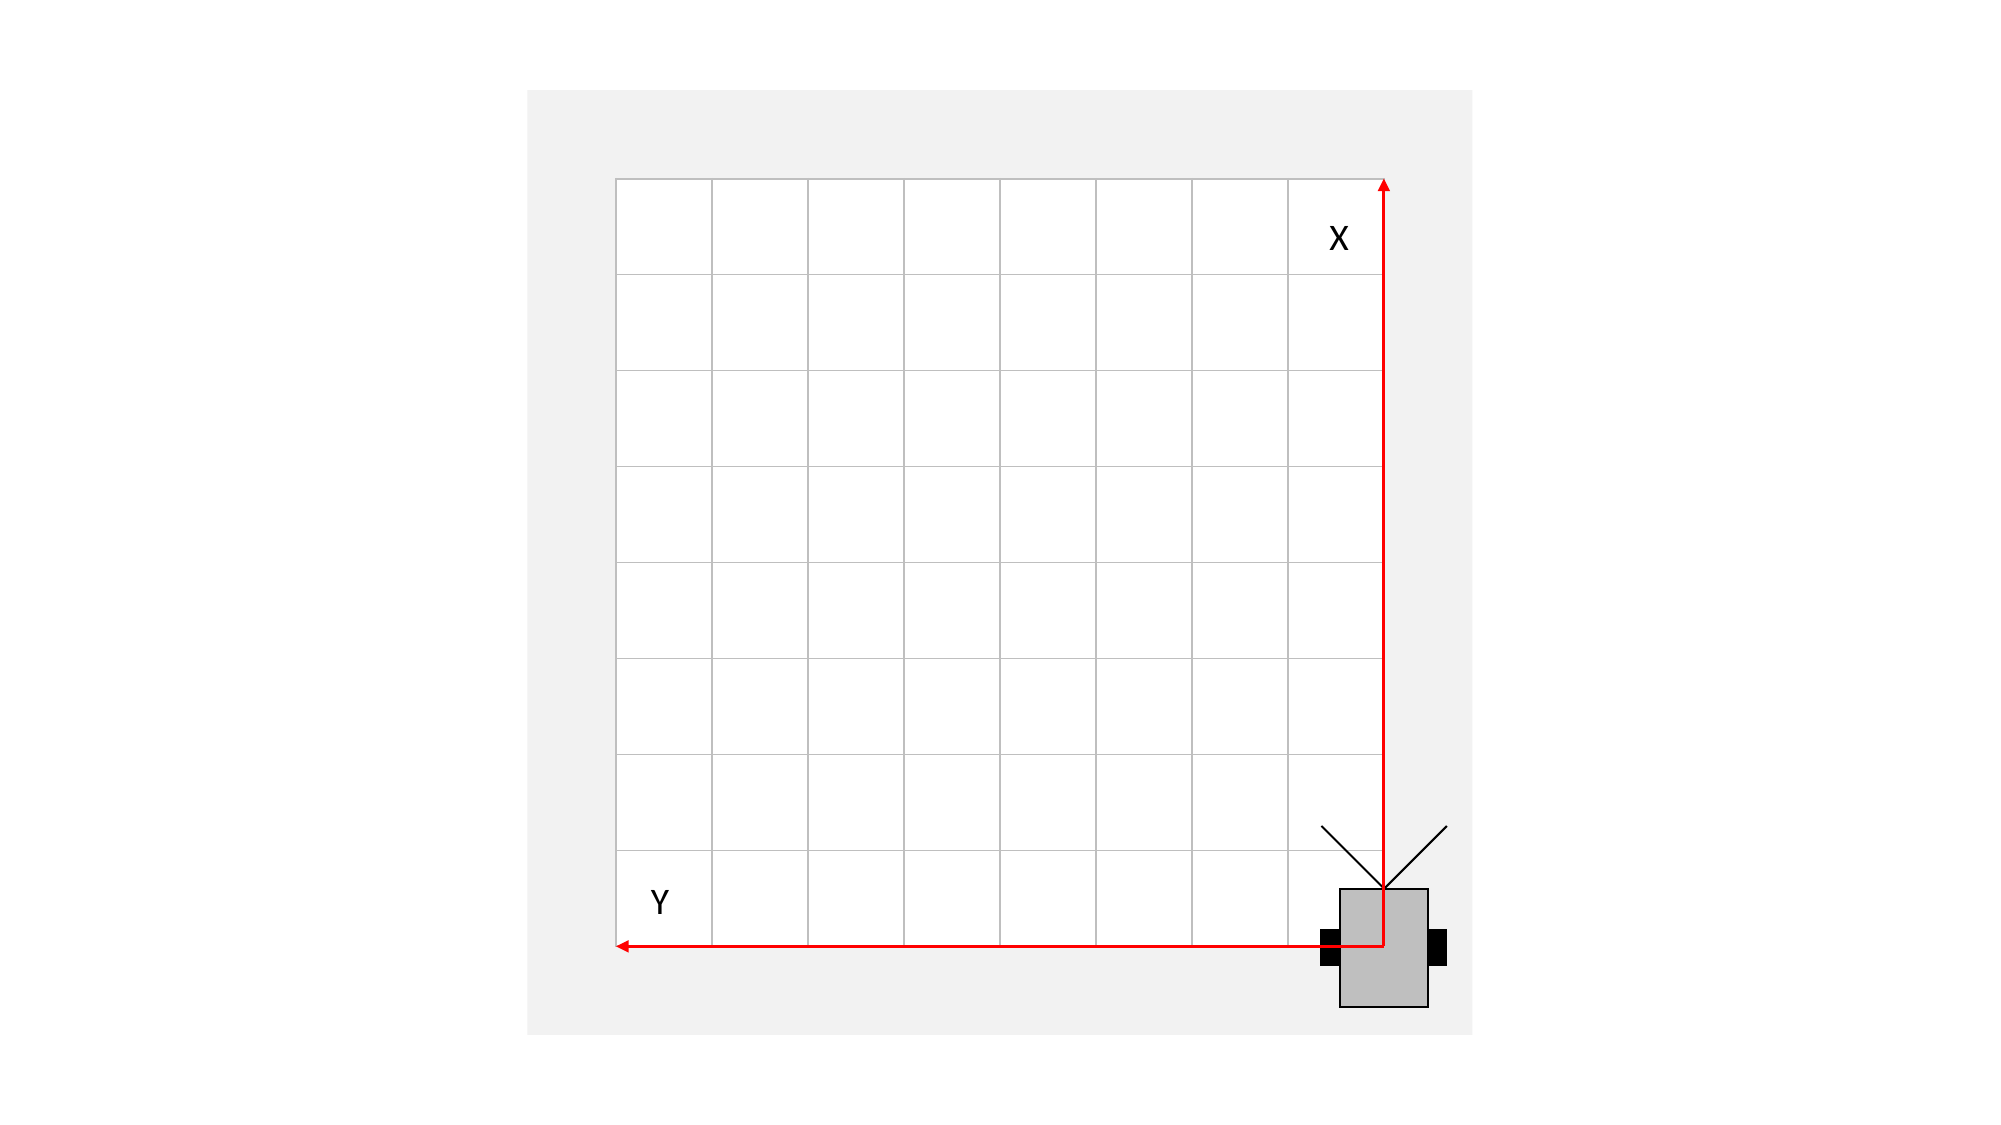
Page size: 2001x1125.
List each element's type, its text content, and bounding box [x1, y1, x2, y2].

table_cell [1097, 755, 1191, 850]
table_cell [1193, 467, 1287, 562]
table_cell [1097, 659, 1191, 754]
text_box X [1314, 205, 1364, 266]
table_cell [1001, 371, 1095, 466]
table_cell [1097, 275, 1191, 370]
table_cell [1289, 755, 1382, 850]
table_cell [1289, 275, 1382, 370]
table_cell [1097, 371, 1191, 466]
table_cell [1193, 275, 1287, 370]
table_header [713, 180, 807, 274]
table_cell [713, 851, 807, 945]
table_cell [905, 275, 999, 370]
table_cell [809, 563, 903, 658]
table_cell [1193, 755, 1287, 850]
table_header [617, 180, 711, 274]
table_cell [905, 851, 999, 945]
table_cell [905, 755, 999, 850]
table_cell [617, 563, 711, 658]
table_cell [905, 467, 999, 562]
table_cell [617, 851, 711, 945]
table_header [905, 180, 999, 274]
table_cell [617, 755, 711, 850]
table_cell [1289, 659, 1382, 754]
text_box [1321, 781, 1447, 1007]
table_cell [809, 467, 903, 562]
table_cell [1193, 851, 1287, 945]
table_cell [905, 659, 999, 754]
table_cell [1289, 371, 1382, 466]
table_cell [905, 563, 999, 658]
table_cell [1001, 659, 1095, 754]
table_cell [1193, 563, 1287, 658]
table_cell [809, 659, 903, 754]
table_cell [905, 371, 999, 466]
table_cell [809, 371, 903, 466]
table_cell [713, 659, 807, 754]
table_header [809, 180, 903, 274]
table_cell [809, 851, 903, 945]
table_cell [809, 755, 903, 850]
table_cell [1001, 851, 1095, 945]
table_cell [617, 467, 711, 562]
table_header [1193, 180, 1287, 274]
table_cell [713, 563, 807, 658]
table_header [1289, 180, 1382, 274]
table_cell [1001, 563, 1095, 658]
table_cell [1289, 563, 1382, 658]
text_box Y [636, 869, 685, 930]
table_cell [713, 467, 807, 562]
table_cell [617, 371, 711, 466]
table_cell [713, 275, 807, 370]
table_cell [1097, 467, 1191, 562]
table_cell [1289, 467, 1382, 562]
table_cell [1289, 851, 1321, 945]
table_cell [1097, 851, 1191, 945]
table_cell [1193, 371, 1287, 466]
table_cell [617, 659, 711, 754]
table_cell [1193, 659, 1287, 754]
table_cell [1097, 563, 1191, 658]
table_cell [1001, 755, 1095, 850]
table_cell [1001, 467, 1095, 562]
table_cell [713, 755, 807, 850]
text_box [526, 89, 1473, 1036]
table_cell [617, 275, 711, 370]
table_cell [809, 275, 903, 370]
table_header [1097, 180, 1191, 274]
table_cell [713, 371, 807, 466]
table_cell [1001, 275, 1095, 370]
table_header [1001, 180, 1095, 274]
